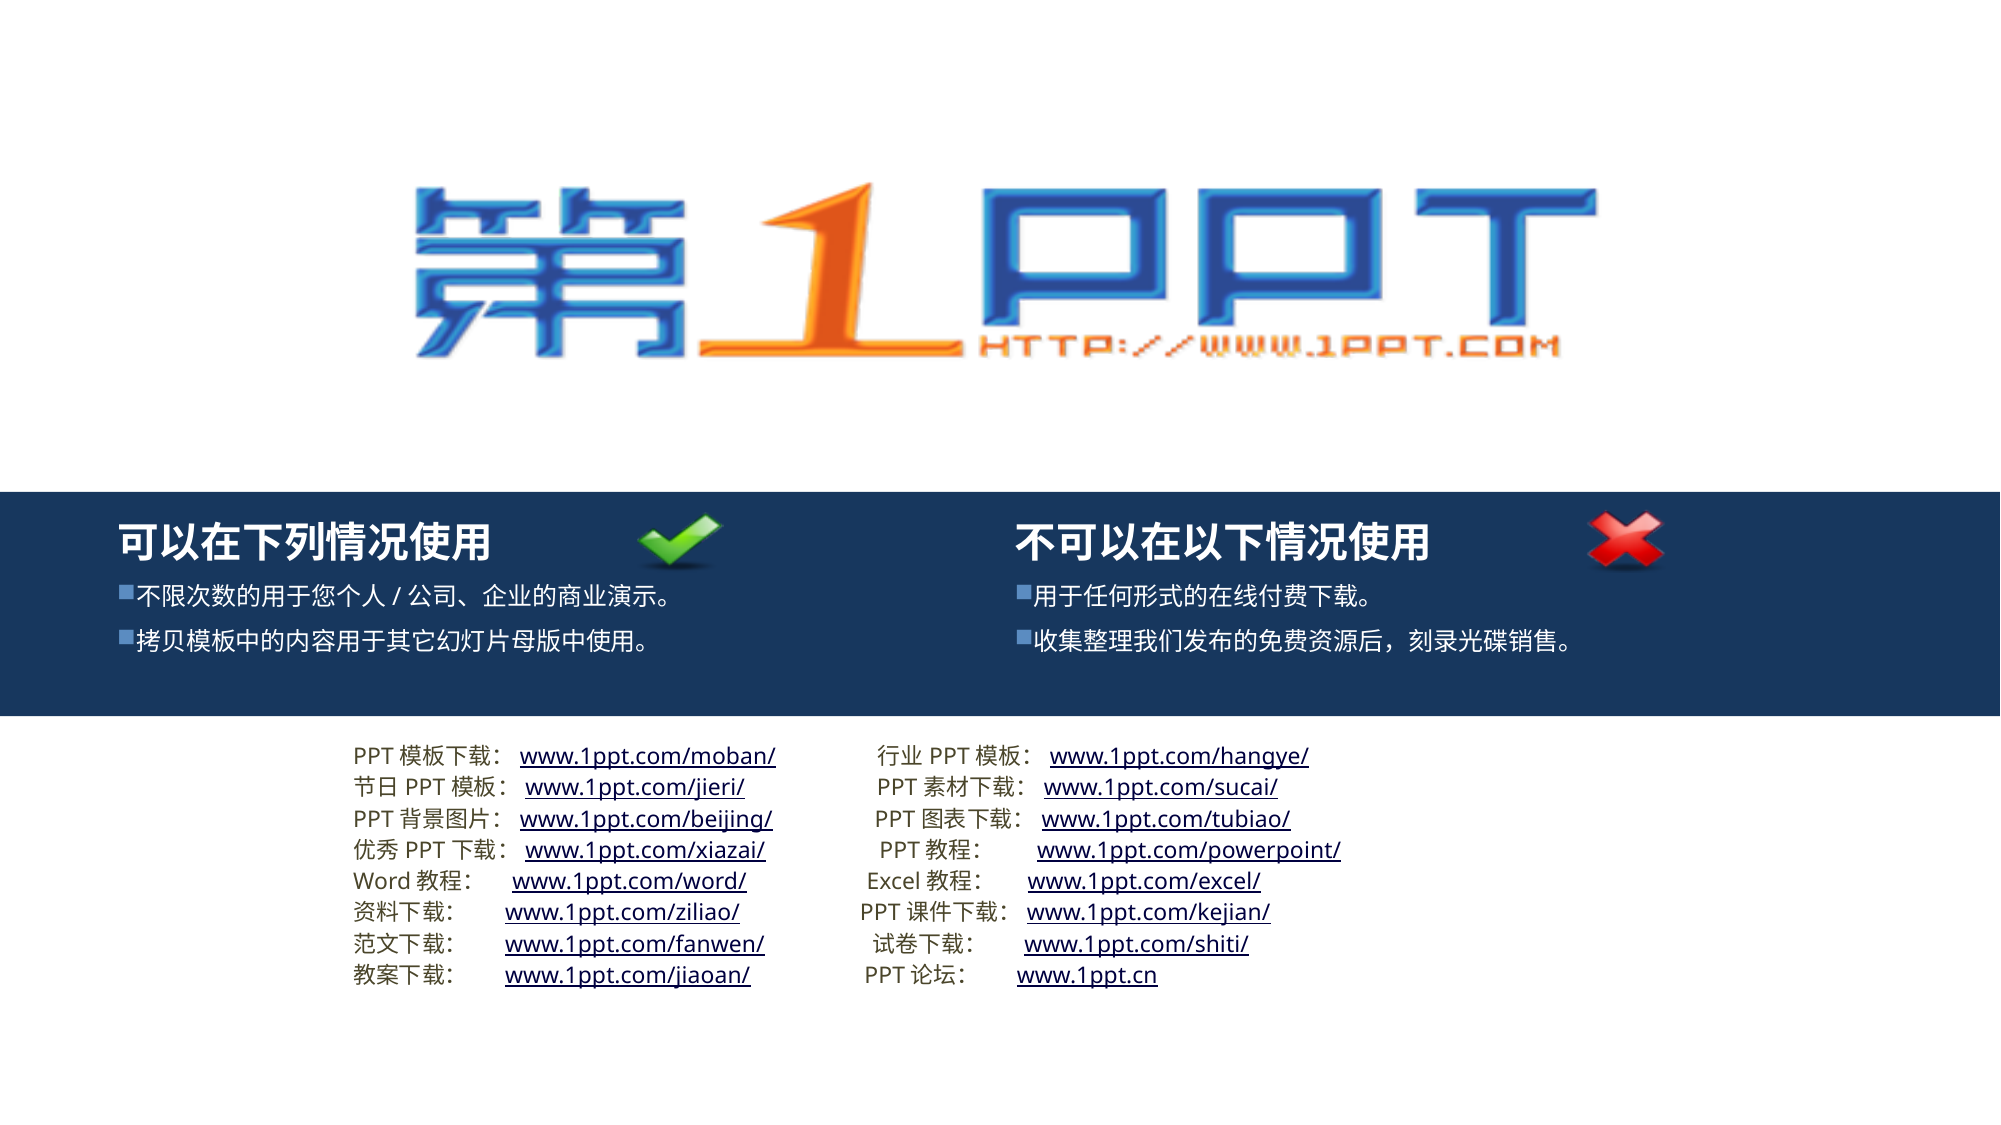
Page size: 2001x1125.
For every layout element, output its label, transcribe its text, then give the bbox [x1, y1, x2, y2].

text_box 可以在下列情况使用 不限次数的用于您个人/公司、企业的商业演示。 拷贝模板中的内容用于其它幻灯片母版中使用。 [102, 508, 1000, 774]
picture [179, 51, 1867, 492]
picture [1581, 507, 1669, 573]
text_box 不可以在以下情况使用 用于任何形式的在线付费下载。 收集整理我们发布的免费资源后，刻录光碟销售。 [999, 508, 1898, 762]
picture [637, 507, 724, 573]
text_box [0, 491, 2000, 717]
text_box PPT模板下载：www.1ppt.com/moban/ 行业PPT模板：www.1ppt.com/hangye/ 节日PPT模板：www.1ppt.com/jieri/ PPT素材下载：www.1ppt.com/sucai/ PPT背景图片：www.1ppt.com/beijing/ PPT图表下载：www.1ppt.com/tubiao/ 优秀PPT下载：www.1ppt.com/xiazai/ PPT教程： www.1ppt.com/powerpoint/ Word教程： www.1ppt.com/word/ Excel教程： www.1ppt.com/excel/ 资料下载： www.1ppt.com/ziliao/ PPT课件下载：www.1ppt.com/kejian/ 范文下载： www.1ppt.com/fanwen/ 试卷下载： www.1ppt.com/shiti/ 教案下载： www.1ppt.com/jiaoan/ PPT论坛： www.1ppt.cn [336, 762, 1752, 1008]
